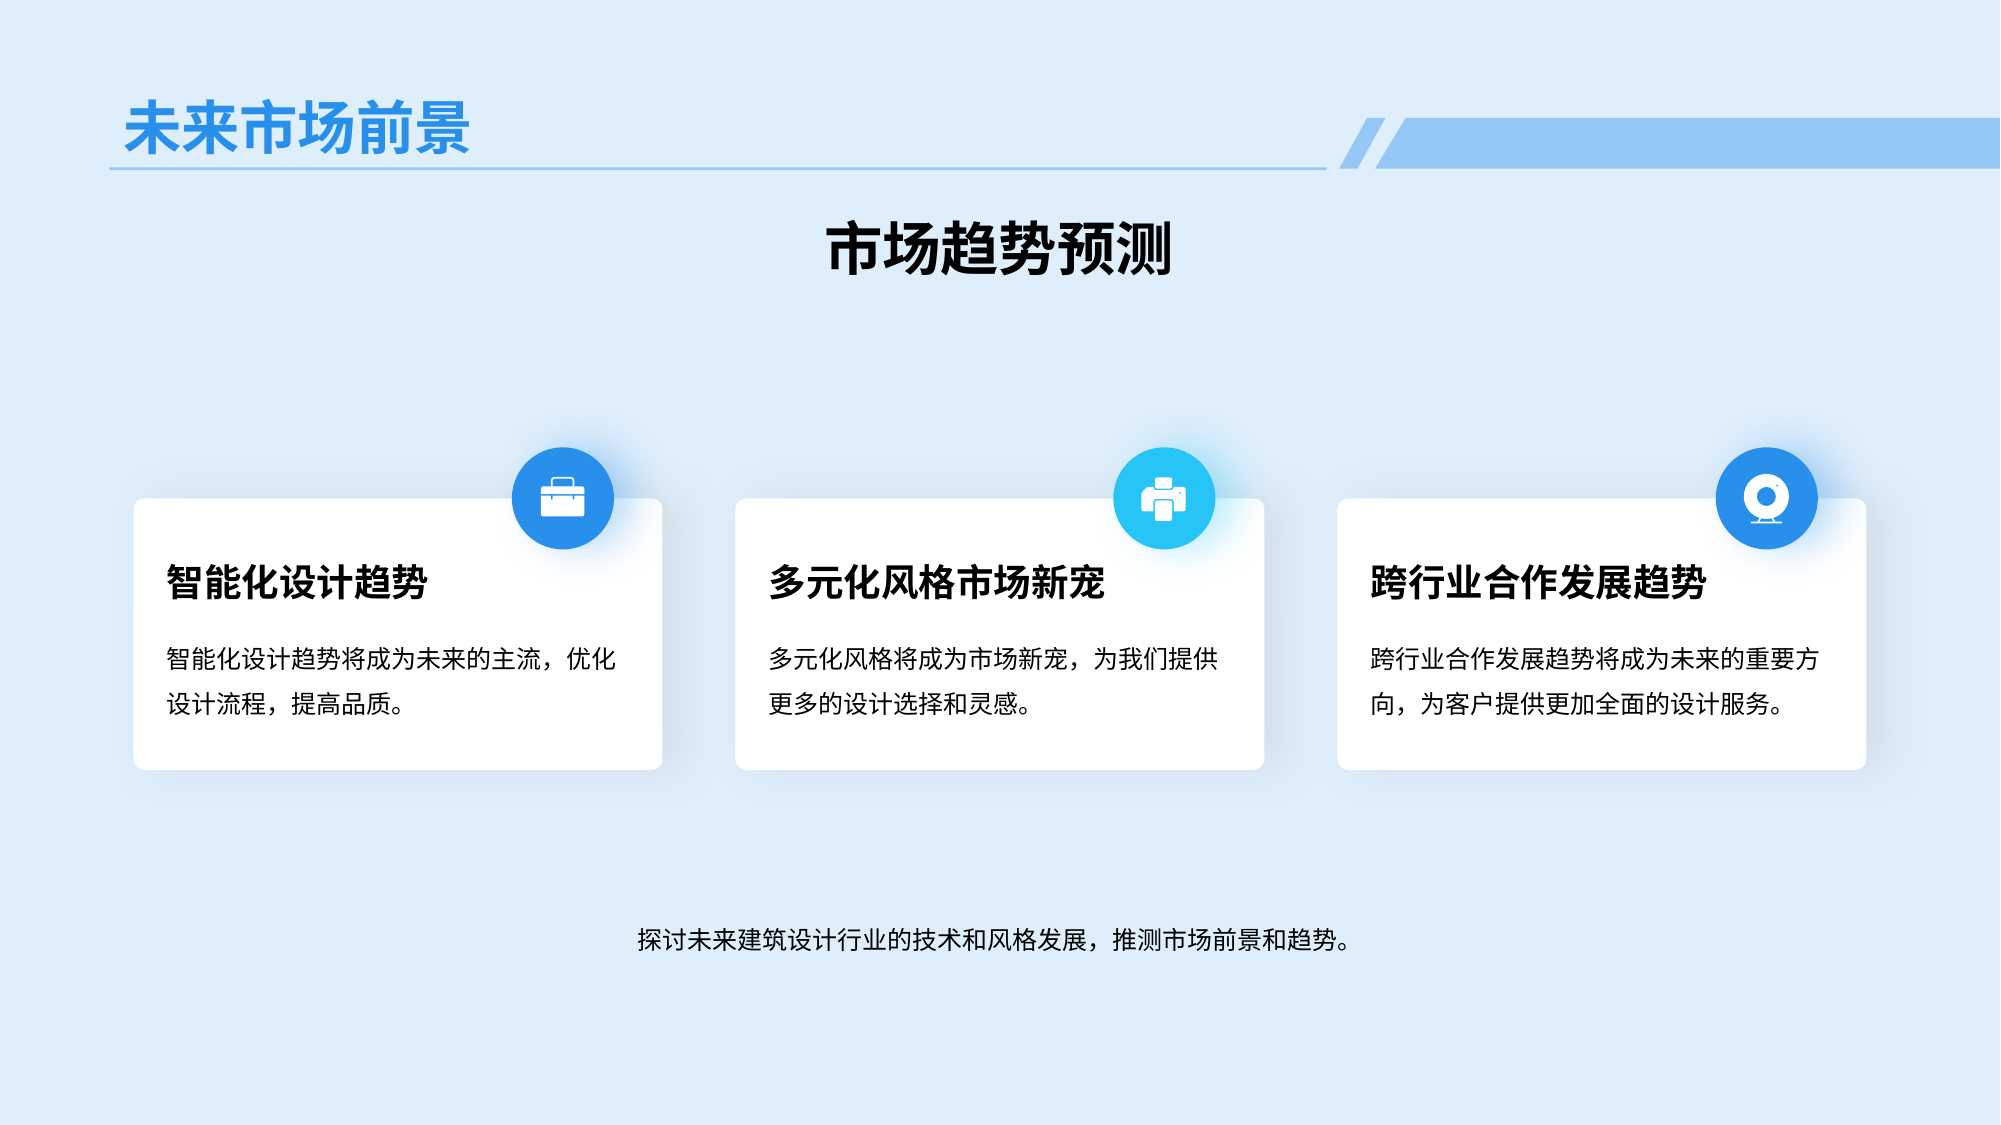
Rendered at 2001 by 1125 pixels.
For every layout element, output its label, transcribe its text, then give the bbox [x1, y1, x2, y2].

title 未来市场前景 [108, 0, 1890, 169]
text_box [133, 204, 1867, 960]
